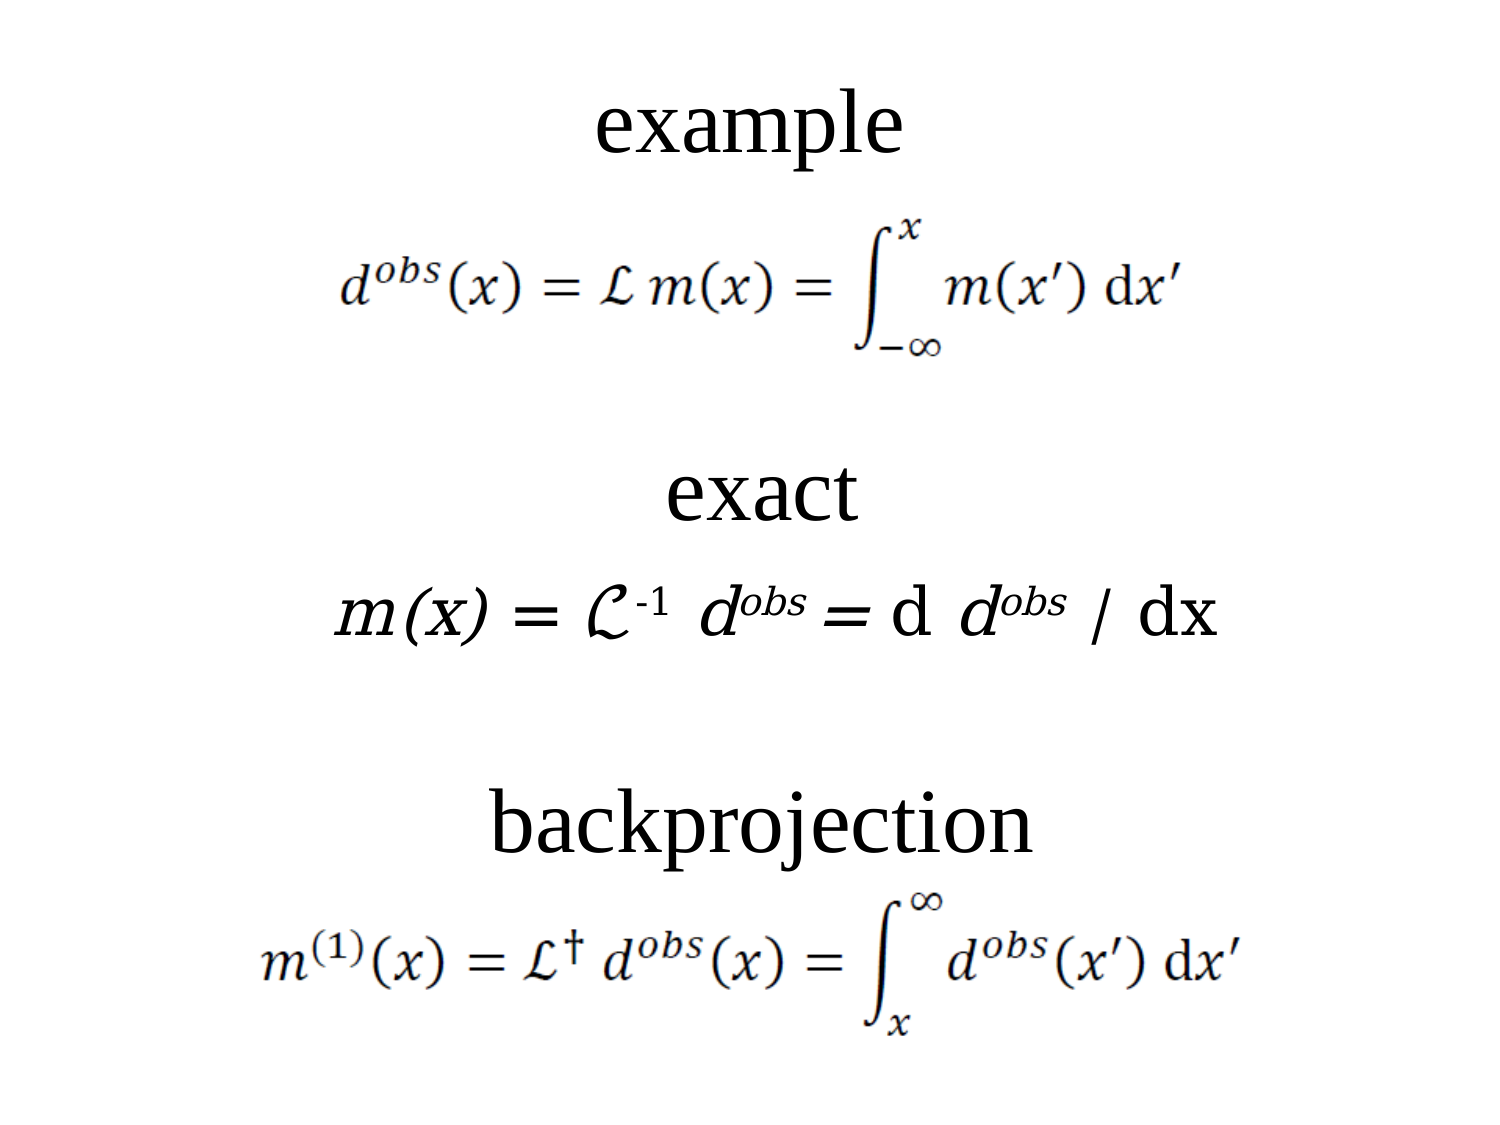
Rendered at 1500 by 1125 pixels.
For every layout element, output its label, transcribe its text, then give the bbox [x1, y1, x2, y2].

text_box m(x) = ℒ-1 dobs = d dobs / dx [99, 537, 1450, 680]
picture [312, 174, 1213, 401]
text_box exact [87, 412, 1438, 555]
text_box backprojection [87, 744, 1438, 888]
title example [75, 45, 1425, 188]
picture [237, 874, 1263, 1063]
